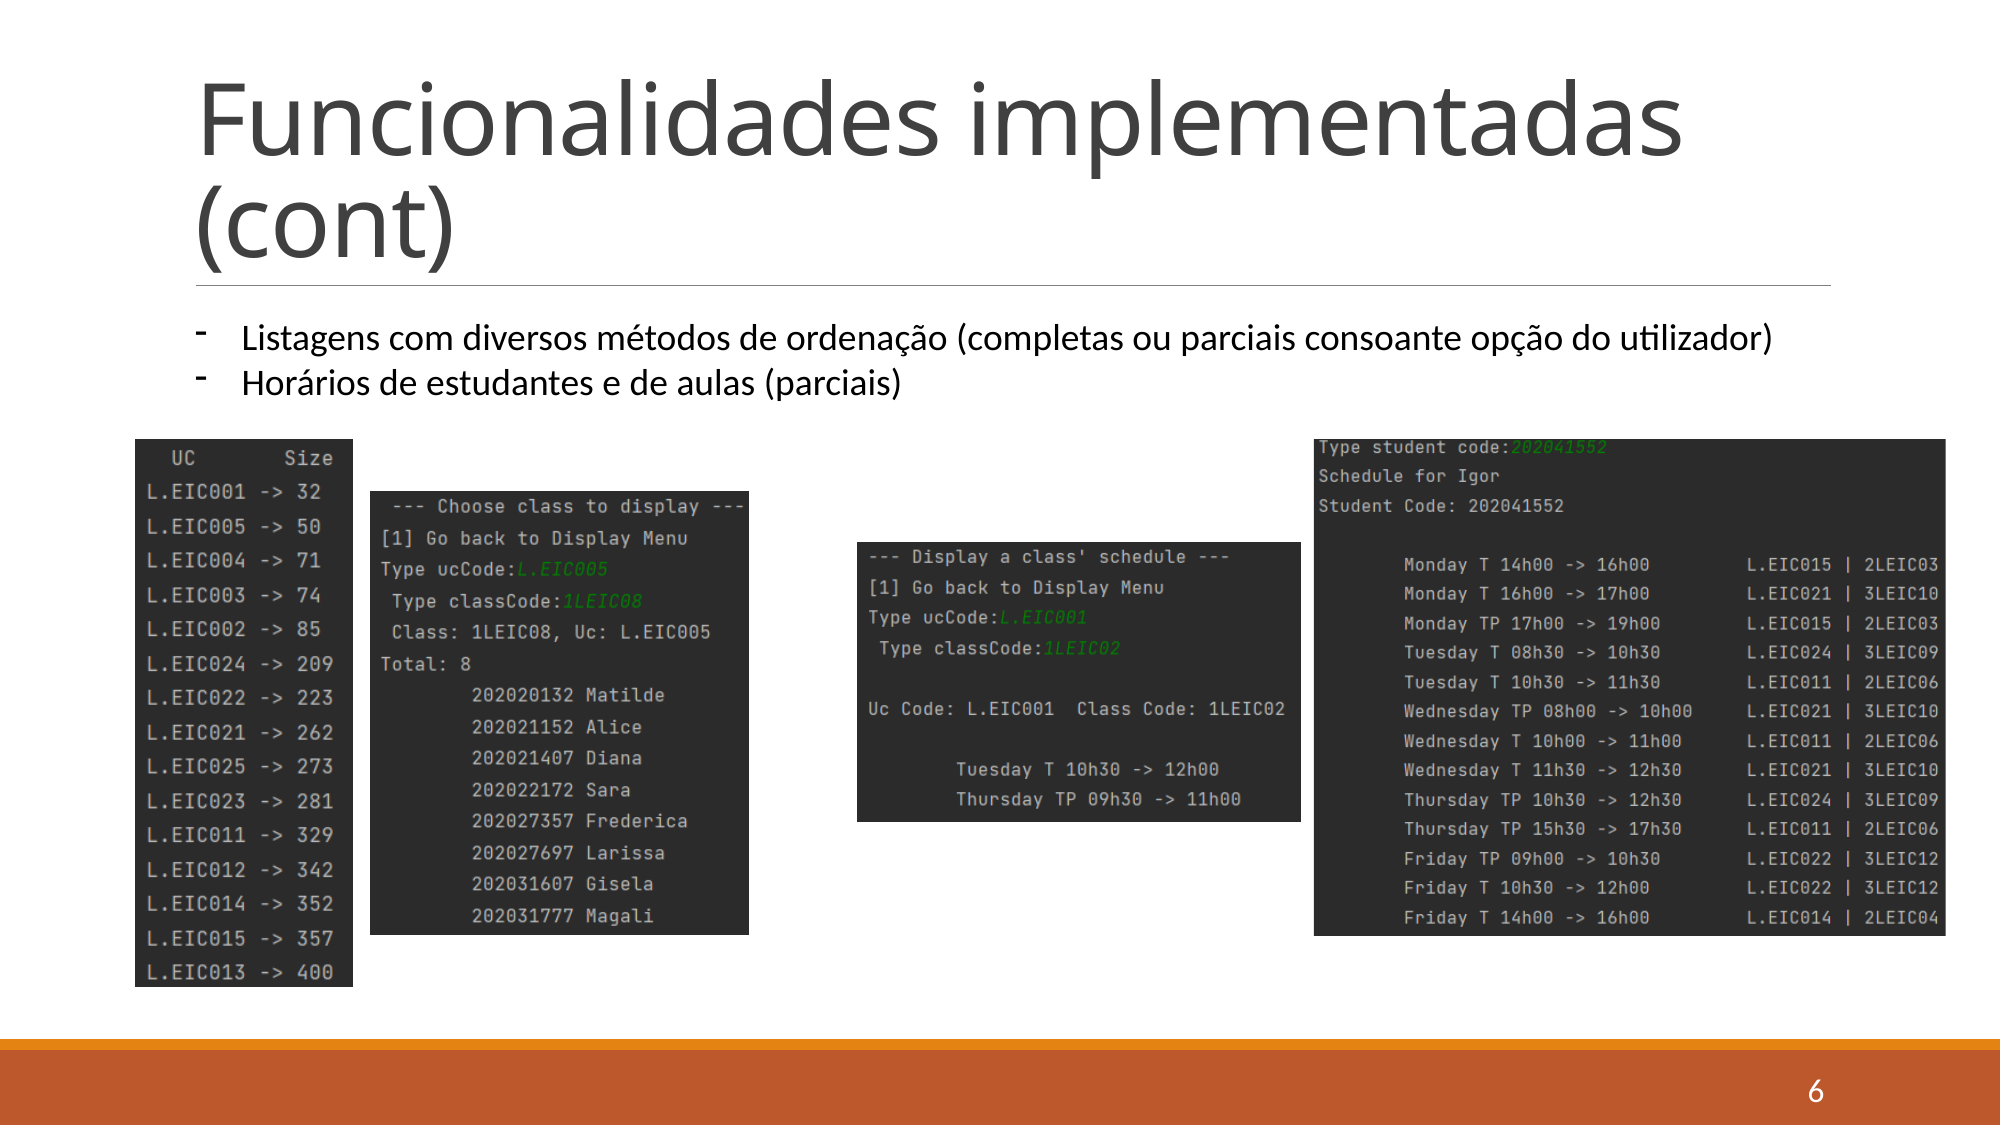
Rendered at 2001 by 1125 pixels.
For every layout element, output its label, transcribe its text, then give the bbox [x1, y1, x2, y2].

slide_number 6 [1624, 1059, 1840, 1120]
picture [856, 541, 1302, 822]
picture [369, 491, 750, 935]
picture [1313, 438, 1947, 936]
picture [135, 438, 354, 988]
text_box Listagens com diversos métodos de ordenação (completas ou parciais consoante opção do utilizador) Horários de estudantes e de aulas (parciais) [180, 305, 1857, 411]
title Funcionalidades implementadas (cont) [180, 47, 1830, 285]
